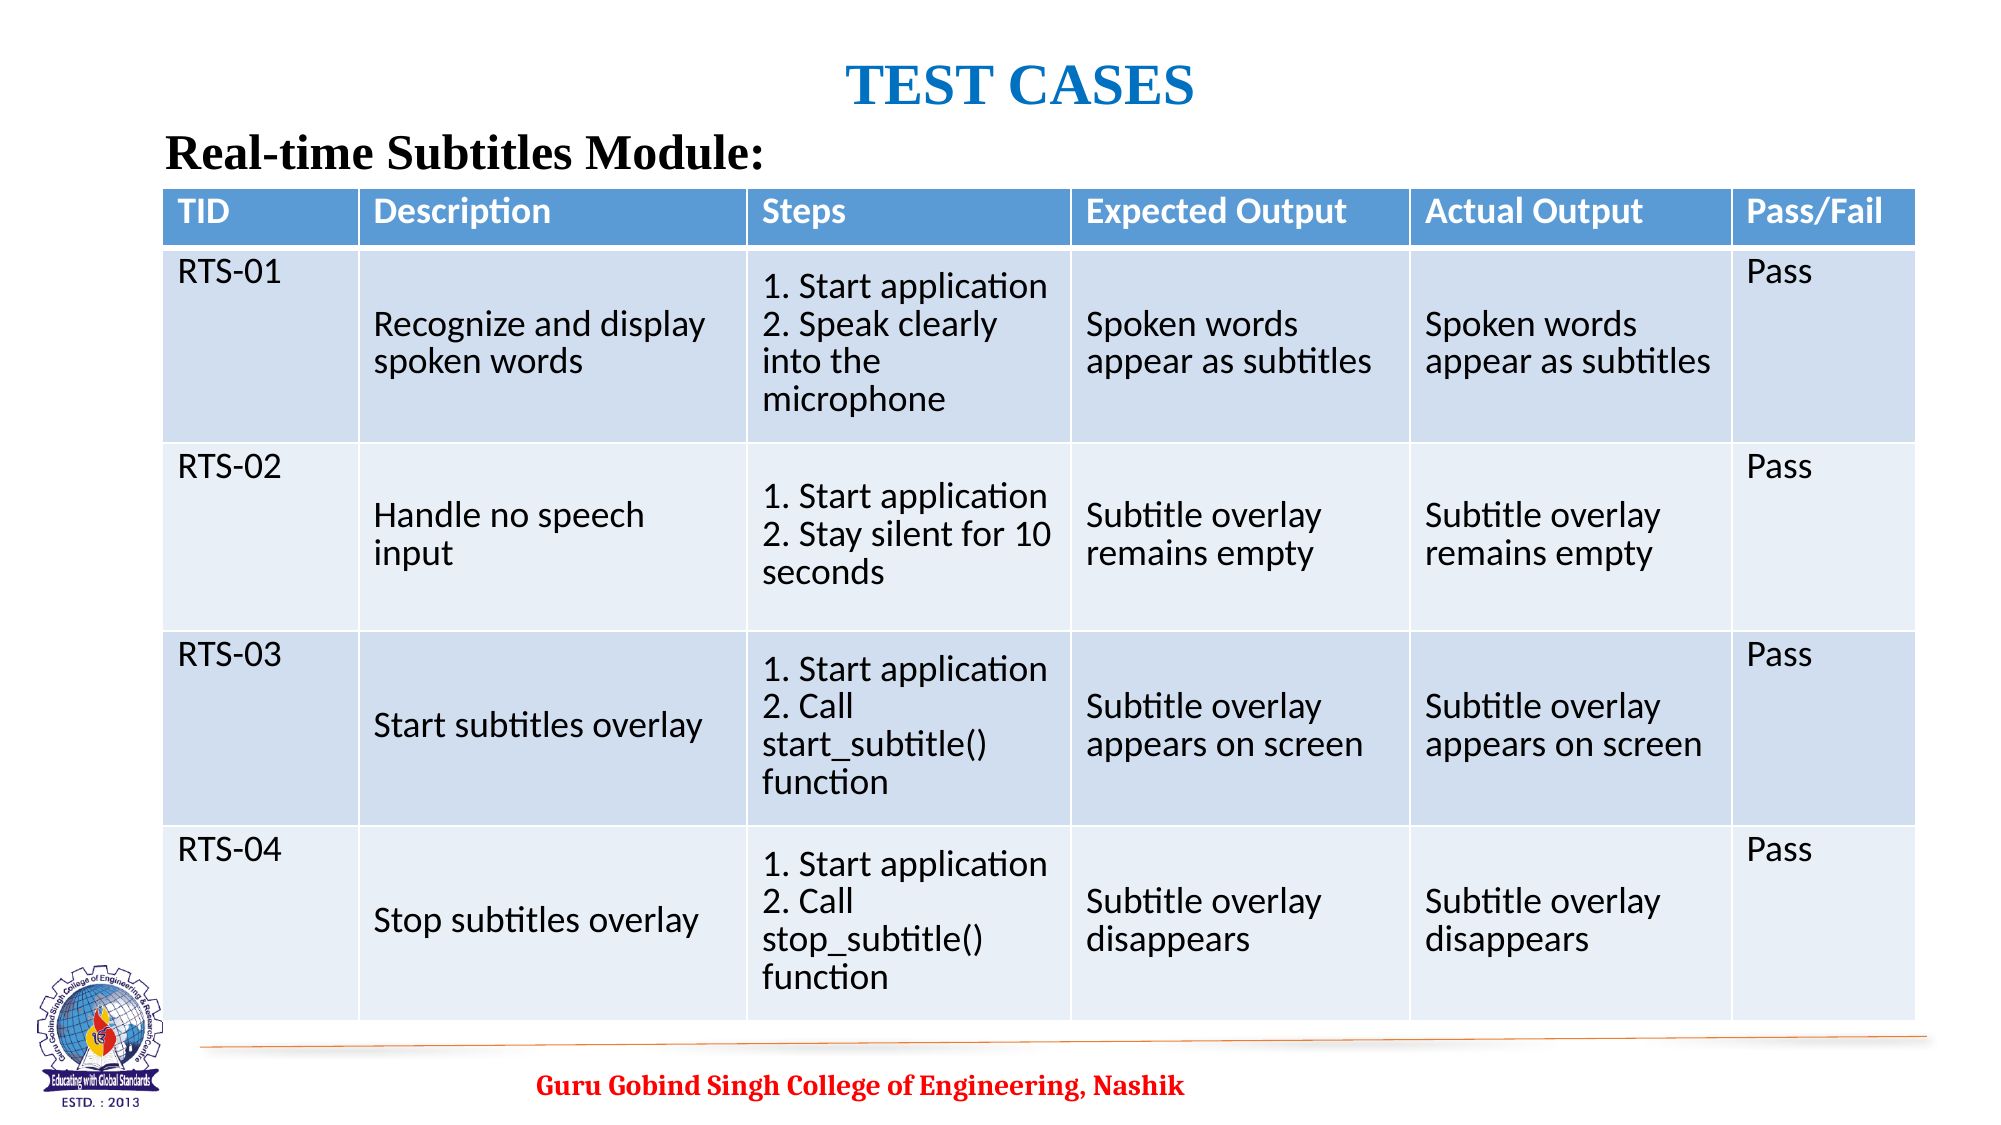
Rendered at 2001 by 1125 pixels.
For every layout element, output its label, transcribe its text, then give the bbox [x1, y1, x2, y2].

table_cell Stop subtitles overlay [360, 827, 746, 1020]
picture [37, 965, 163, 1108]
table_cell Handle no speech input [360, 444, 746, 630]
table_cell RTS-02 [163, 444, 358, 630]
table_header Actual Output [1411, 189, 1731, 245]
table_cell Subtitle overlay appears on screen [1411, 632, 1731, 825]
table_cell Subtitle overlay appears on screen [1072, 632, 1409, 825]
table_cell Subtitle overlay disappears [1411, 827, 1731, 1020]
table_cell 1. Start application 2. Call start_subtitle() function [748, 632, 1070, 825]
table_cell Subtitle overlay disappears [1072, 827, 1409, 1020]
table_cell 1. Start application 2. Call stop_subtitle() function [748, 827, 1070, 1020]
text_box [199, 1036, 1927, 1048]
text_box TEST CASES [830, 38, 1583, 112]
table_cell Recognize and display spoken words [360, 251, 746, 442]
table_header Steps [748, 189, 1070, 245]
table_cell Pass [1733, 444, 1915, 630]
table_cell Pass [1733, 827, 1915, 1020]
table_cell RTS-01 [163, 251, 358, 442]
table_cell Subtitle overlay remains empty [1411, 444, 1731, 630]
table_cell Subtitle overlay remains empty [1072, 444, 1409, 630]
table_header TID [163, 189, 358, 245]
table_cell Spoken words appear as subtitles [1411, 251, 1731, 442]
table_cell RTS-03 [163, 632, 358, 825]
table_cell 1. Start application 2. Speak clearly into the microphone [748, 251, 1070, 442]
text_box Guru Gobind Singh College of Engineering, Nashik [521, 1062, 1397, 1125]
table_cell 1. Start application 2. Stay silent for 10 seconds [748, 444, 1070, 630]
table_cell Spoken words appear as subtitles [1072, 251, 1409, 442]
table_cell Start subtitles overlay [360, 632, 746, 825]
table_header Description [360, 189, 746, 245]
table_cell RTS-04 [163, 827, 358, 1020]
table_cell Pass [1733, 632, 1915, 825]
table_header Pass/Fail [1733, 189, 1915, 245]
table_header Expected Output [1072, 189, 1409, 245]
table_cell Pass [1733, 251, 1915, 442]
text_box Real-time Subtitles Module: [150, 112, 1665, 278]
